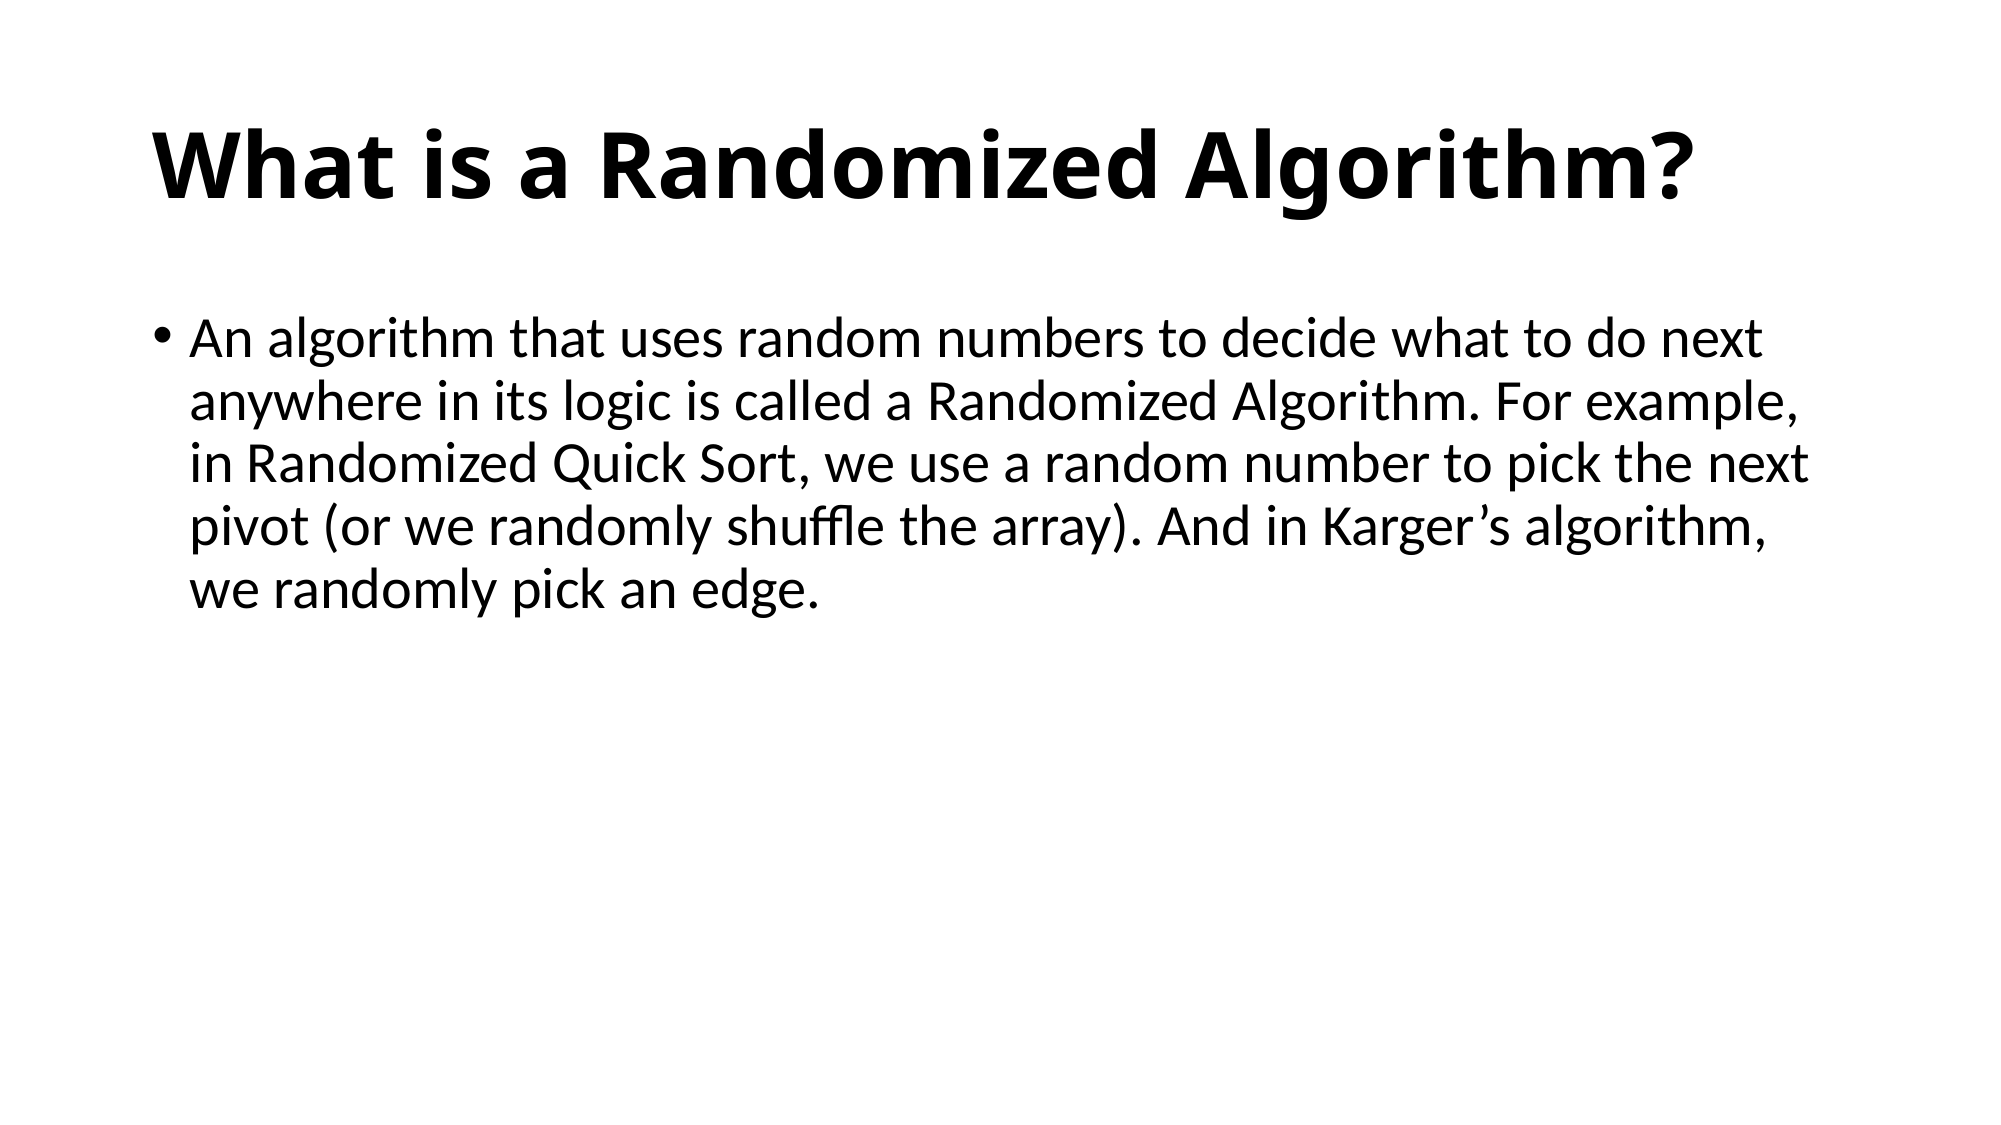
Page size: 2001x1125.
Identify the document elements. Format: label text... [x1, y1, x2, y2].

list An algorithm that uses random numbers to decide what to do next anywhere in its logic is called a Randomized Algorithm. For example, in Randomized Quick Sort, we use a random number to pick the next pivot (or we randomly shuffle the array). And in Karger’s algorithm, we randomly pick an edge. [137, 299, 1863, 1014]
title What is a Randomized Algorithm? [137, 59, 1863, 278]
